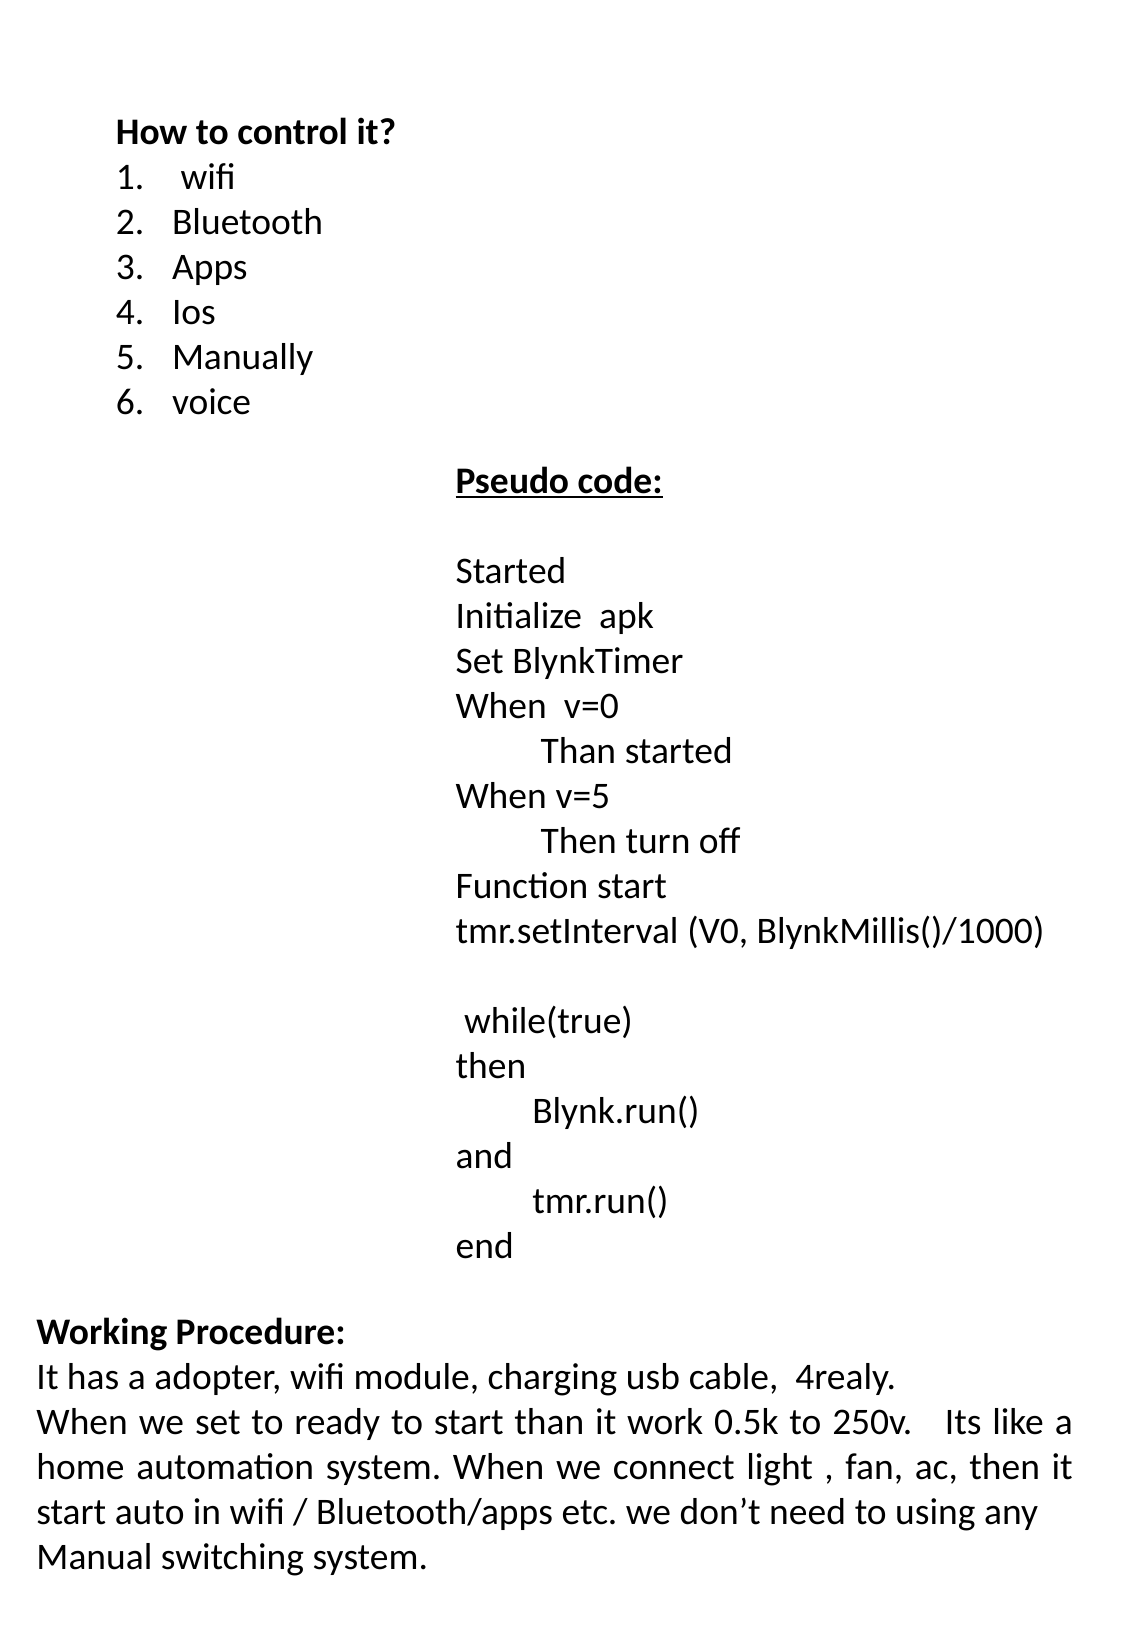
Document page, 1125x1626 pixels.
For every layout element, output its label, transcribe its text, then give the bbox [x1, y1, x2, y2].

text_box How to control it? wifi Bluetooth Apps Ios Manually voice [101, 99, 412, 430]
text_box Working Procedure: It has a adopter, wifi module, charging usb cable, 4realy. When we set to ready to start than it work 0.5k to 250v. Its like a home automation system. When we connect light , fan, ac, then it start auto in wifi / Bluetooth/apps etc. we don’t need to using any Manual switching system. [21, 1299, 1088, 1585]
text_box Pseudo code: Started Initialize apk Set BlynkTimer When v=0 Than started When v=5 Then turn off Function start tmr.setInterval (V0, BlynkMillis()/1000) while(true) then Blynk.run() and tmr.run() end [440, 448, 1060, 1274]
